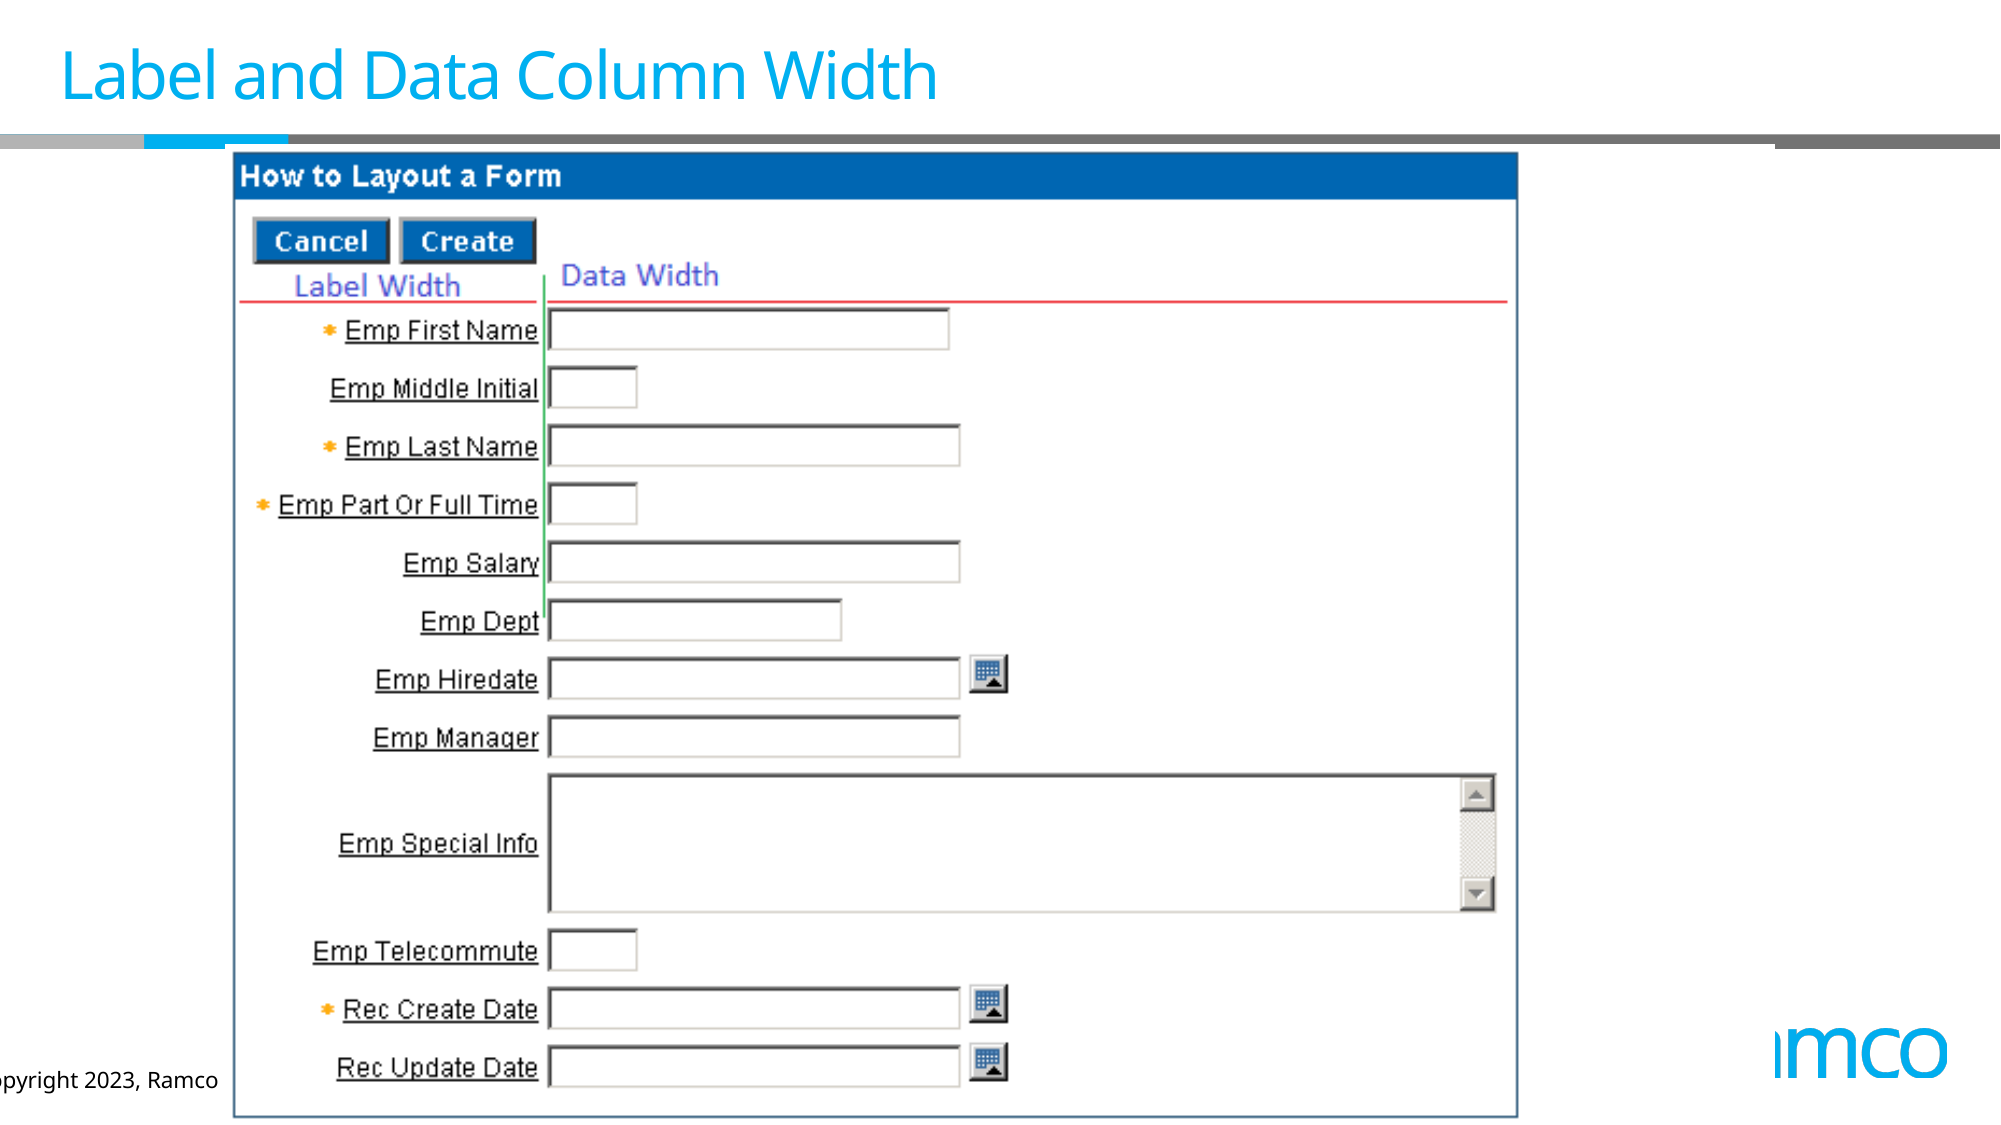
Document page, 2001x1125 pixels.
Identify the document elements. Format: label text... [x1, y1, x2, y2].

title Label and Data Column Width [44, 25, 1703, 131]
picture [224, 144, 1775, 1125]
